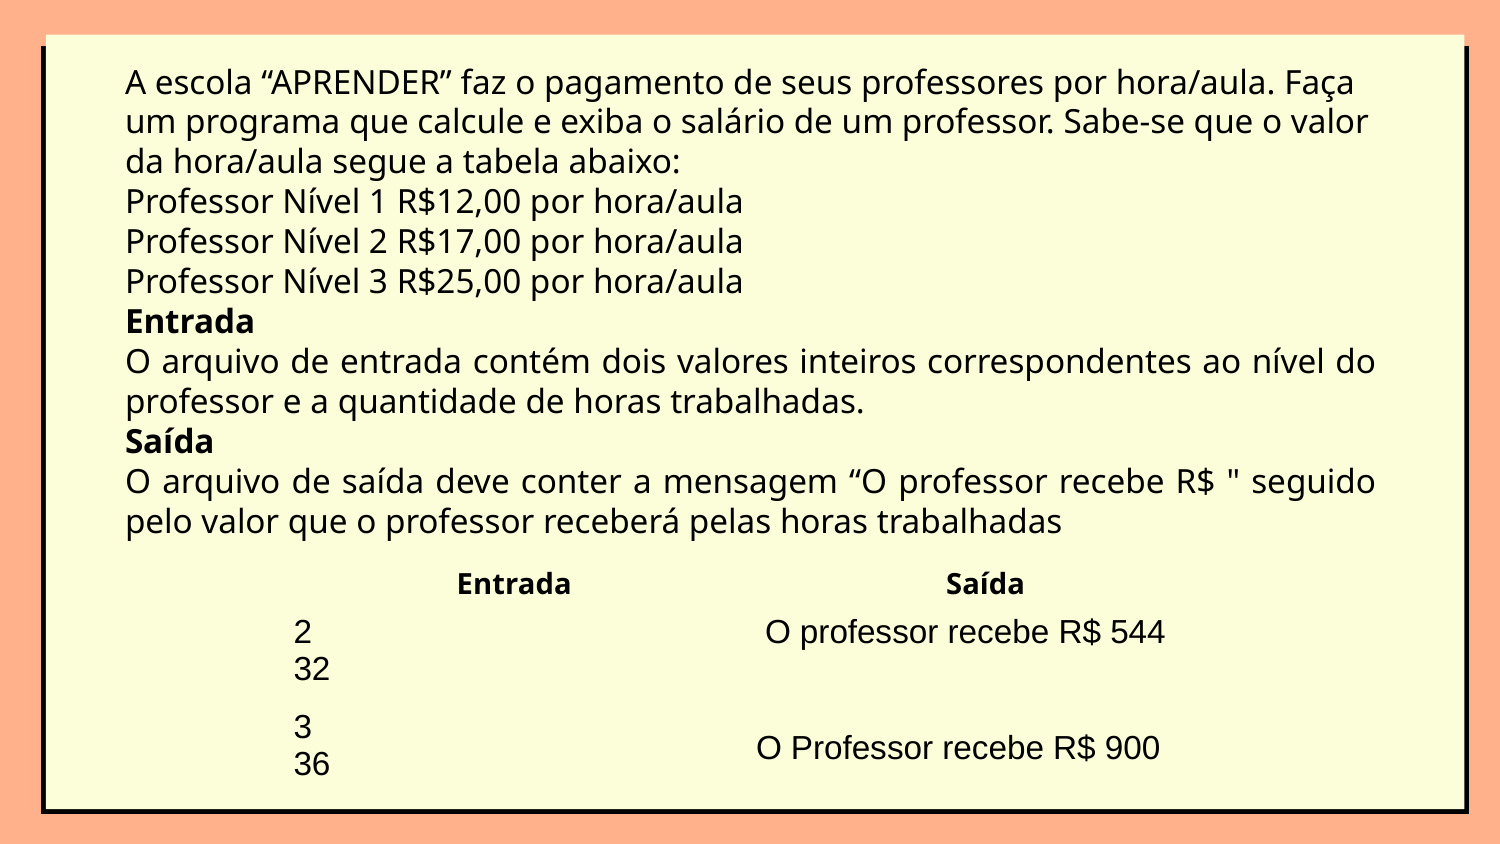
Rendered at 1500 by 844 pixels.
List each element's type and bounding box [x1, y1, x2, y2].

text_box [45, 34, 1465, 810]
